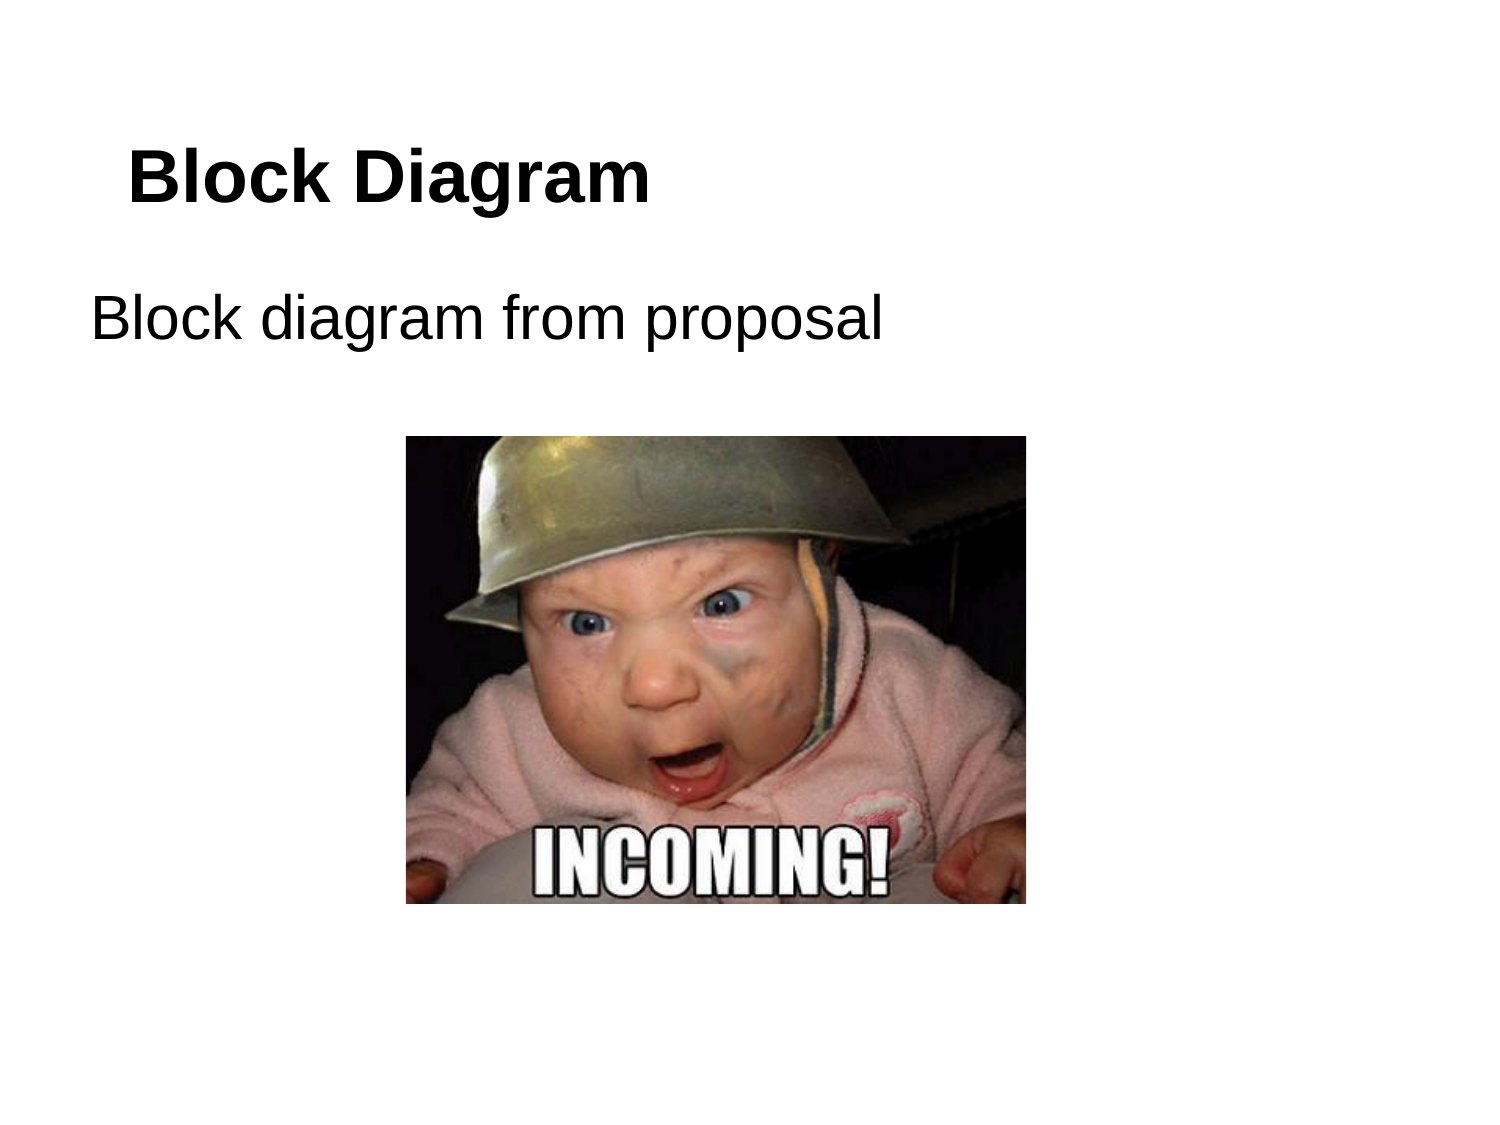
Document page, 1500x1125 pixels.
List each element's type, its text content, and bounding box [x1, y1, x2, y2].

title Block Diagram [75, 45, 1425, 233]
text_box [405, 436, 1027, 904]
list Block diagram from proposal [75, 262, 1425, 1078]
